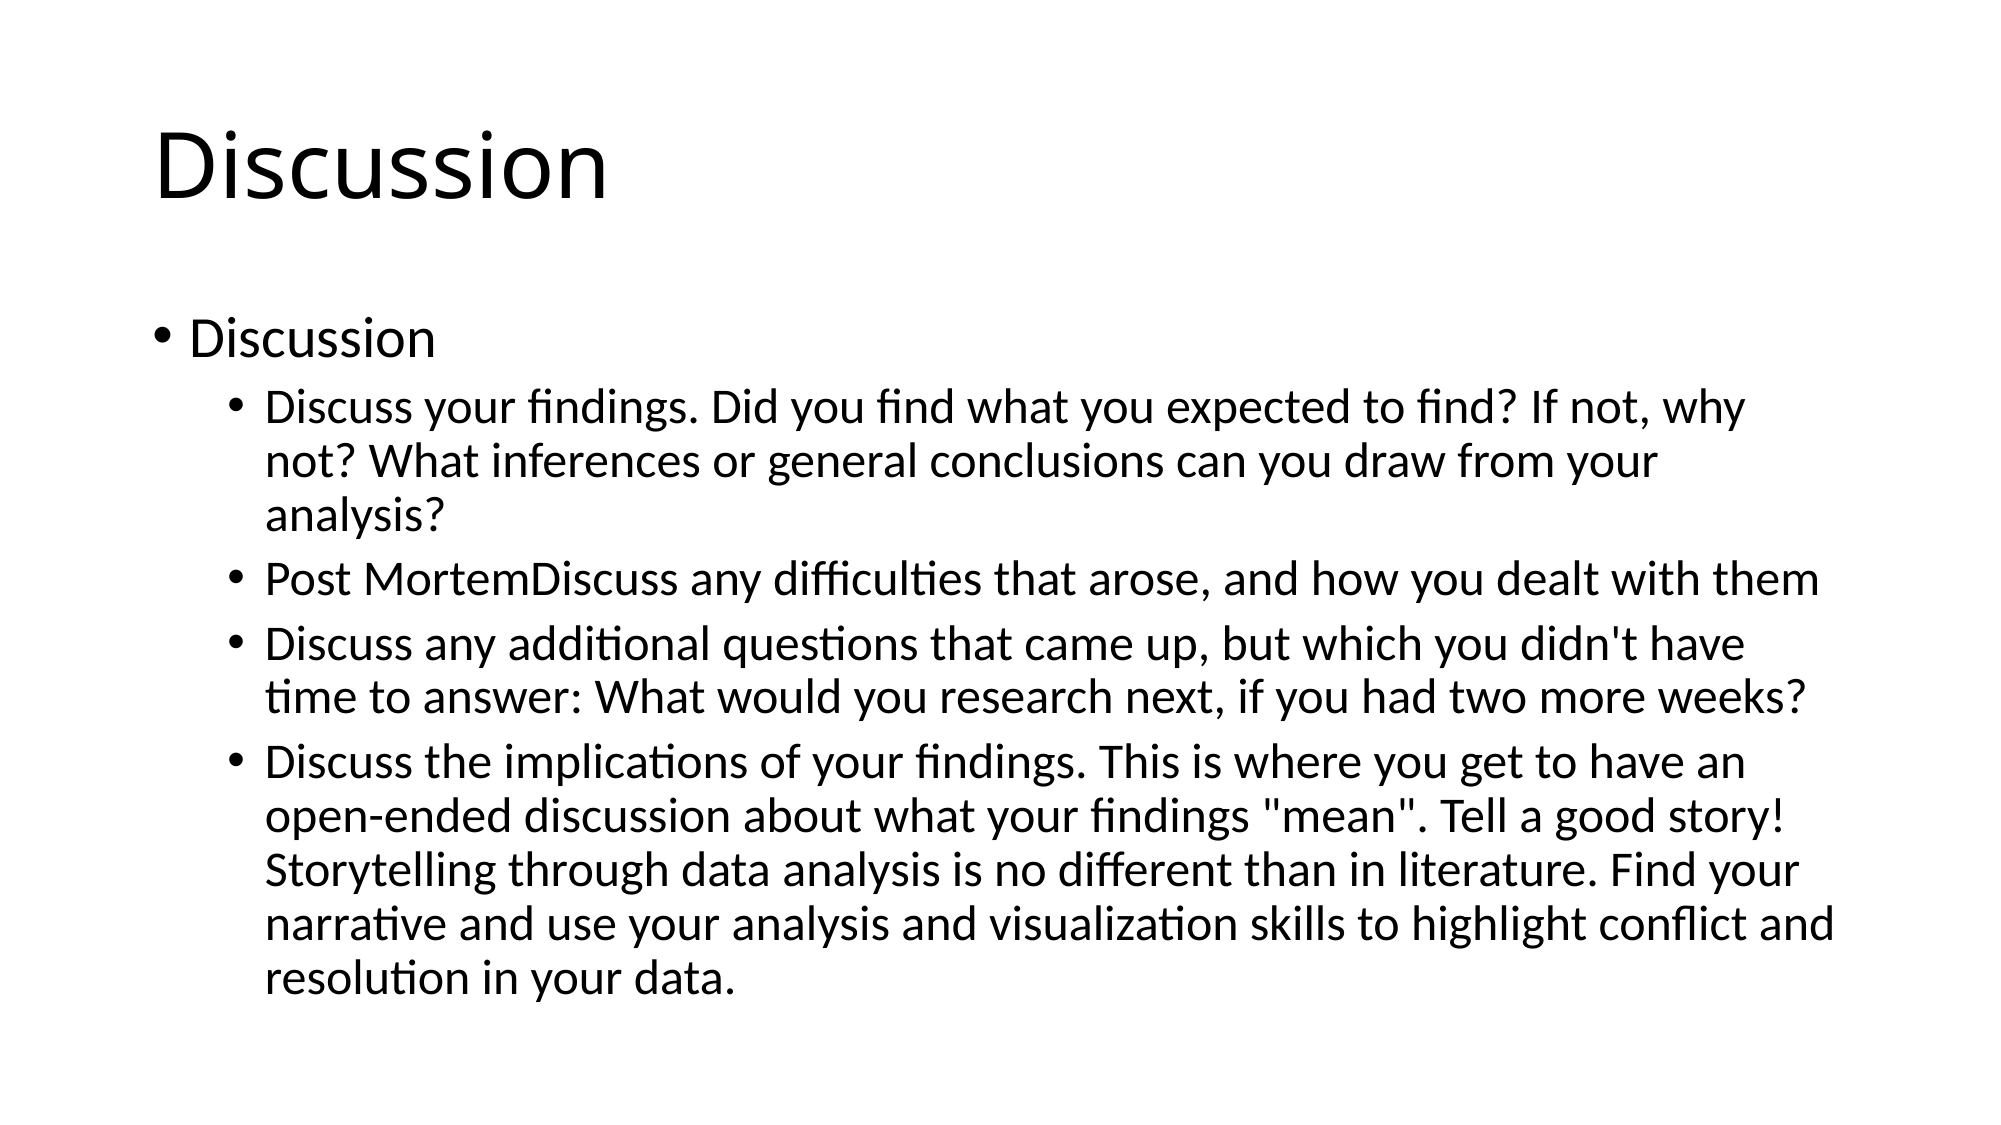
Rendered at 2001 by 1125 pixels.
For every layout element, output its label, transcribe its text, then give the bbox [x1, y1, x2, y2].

list Discussion Discuss your findings. Did you find what you expected to find? If not, why not? What inferences or general conclusions can you draw from your analysis? Post MortemDiscuss any difficulties that arose, and how you dealt with them Discuss any additional questions that came up, but which you didn't have time to answer: What would you research next, if you had two more weeks? Discuss the implications of your findings. This is where you get to have an open-ended discussion about what your findings "mean". Tell a good story! Storytelling through data analysis is no different than in literature. Find your narrative and use your analysis and visualization skills to highlight conflict and resolution in your data. [137, 299, 1863, 1014]
title Discussion [137, 59, 1863, 278]
